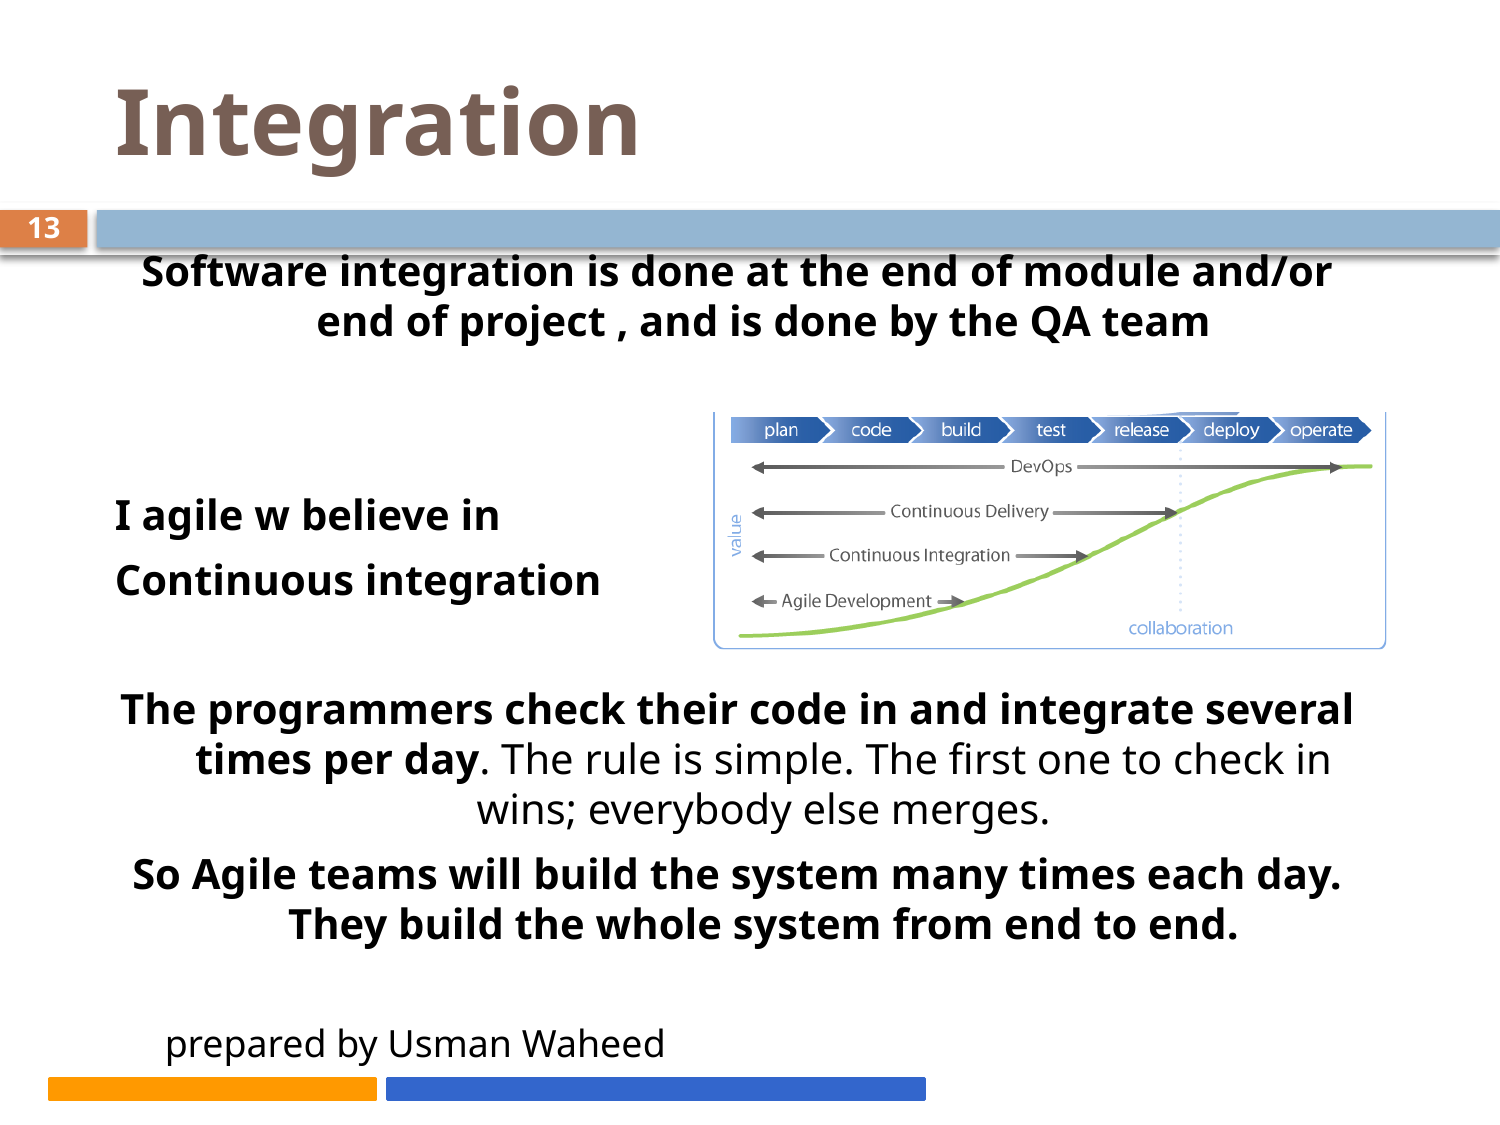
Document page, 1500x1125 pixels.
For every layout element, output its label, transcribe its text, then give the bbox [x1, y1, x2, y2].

title Integration [100, 37, 1438, 200]
picture [712, 412, 1388, 651]
footer prepared by Usman Waheed [150, 1012, 800, 1088]
slide_number 13 [0, 208, 88, 249]
list Software integration is done at the end of module and/or end of project , and is done by the QA team I agile w believe in Continuous integration The programmers check their code in and integrate several times per day. The rule is simple. The first one to check in wins; everybody else merges. So Agile teams will build the system many times each day. They build the whole system from end to end. [99, 237, 1375, 988]
